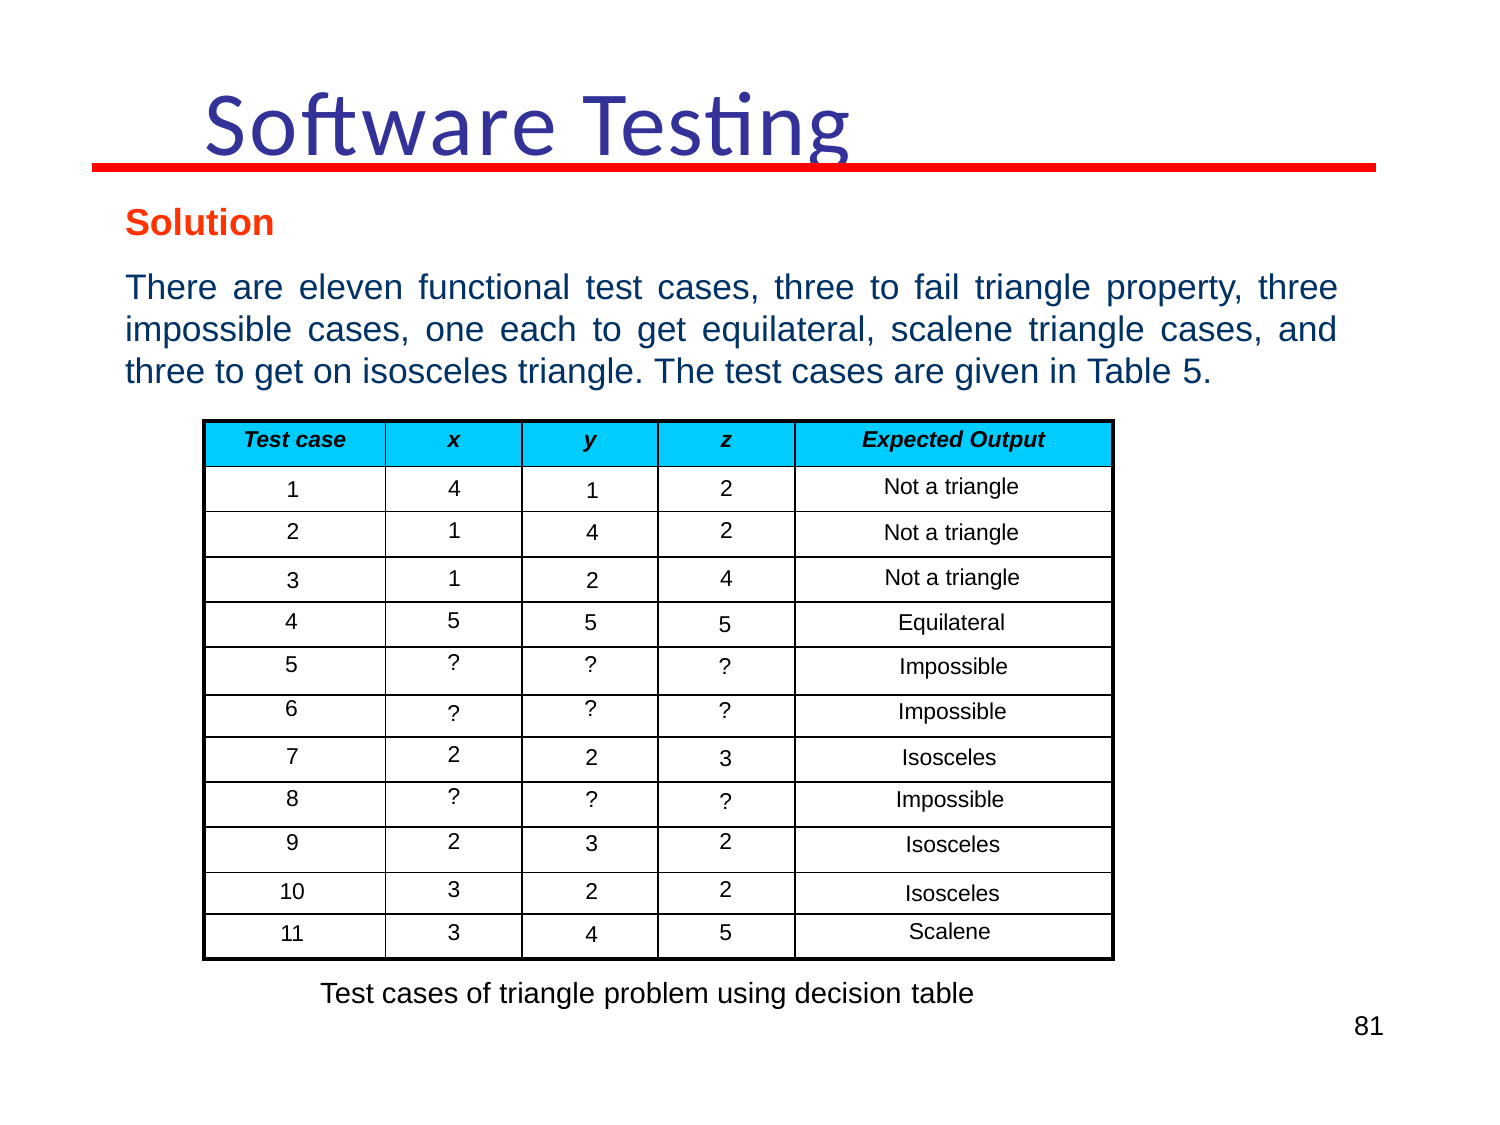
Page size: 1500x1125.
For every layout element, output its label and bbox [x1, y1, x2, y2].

table_cell [796, 603, 1111, 646]
table_header [659, 423, 794, 466]
table_cell [386, 648, 521, 694]
table_cell [523, 873, 657, 913]
table_cell [796, 828, 1111, 872]
table_cell [386, 467, 521, 511]
title [93, 23, 960, 167]
table_cell [206, 873, 385, 913]
table_cell [206, 512, 385, 556]
text_box [1350, 1013, 1388, 1041]
text_box [123, 171, 1355, 392]
table_cell [386, 603, 521, 646]
table_cell [206, 783, 385, 826]
table_cell [523, 783, 657, 826]
title [93, 168, 960, 213]
table_cell [386, 828, 521, 872]
table_cell [796, 512, 1111, 556]
table_cell [796, 558, 1111, 601]
text_box [318, 972, 1003, 1010]
table_cell [523, 467, 657, 511]
table_cell [206, 603, 385, 646]
table_cell [523, 603, 657, 646]
table_cell [659, 512, 794, 556]
table_cell [206, 828, 385, 872]
table_cell [386, 696, 521, 736]
table_cell [386, 915, 521, 957]
table_cell [659, 915, 794, 957]
table_cell [659, 648, 794, 694]
table_cell [796, 467, 1111, 511]
table_header [796, 423, 1111, 466]
table_header [523, 423, 657, 466]
table_cell [206, 696, 385, 736]
table_cell [659, 738, 794, 781]
table_cell [659, 696, 794, 736]
table_cell [523, 558, 657, 601]
table_cell [659, 873, 794, 913]
table_cell [659, 828, 794, 872]
table_cell [386, 873, 521, 913]
table_cell [206, 467, 385, 511]
table_cell [386, 558, 521, 601]
table_cell [206, 558, 385, 601]
table_header [206, 423, 385, 466]
table_cell [796, 648, 1111, 694]
table_cell [796, 915, 1111, 957]
table_cell [523, 915, 657, 957]
table_cell [386, 512, 521, 556]
table_cell [796, 738, 1111, 781]
table_cell [796, 783, 1111, 826]
table_cell [796, 873, 1111, 913]
table_cell [659, 558, 794, 601]
table_cell [796, 696, 1111, 736]
table_cell [523, 696, 657, 736]
table_cell [206, 738, 385, 781]
table_cell [523, 648, 657, 694]
table_cell [206, 648, 385, 694]
table_header [386, 423, 521, 466]
table_cell [386, 783, 521, 826]
table_cell [659, 467, 794, 511]
table_cell [523, 828, 657, 872]
table_cell [206, 915, 385, 957]
table_cell [523, 512, 657, 556]
table_cell [659, 783, 794, 826]
table_cell [386, 738, 521, 781]
table_cell [659, 603, 794, 646]
table_cell [523, 738, 657, 781]
